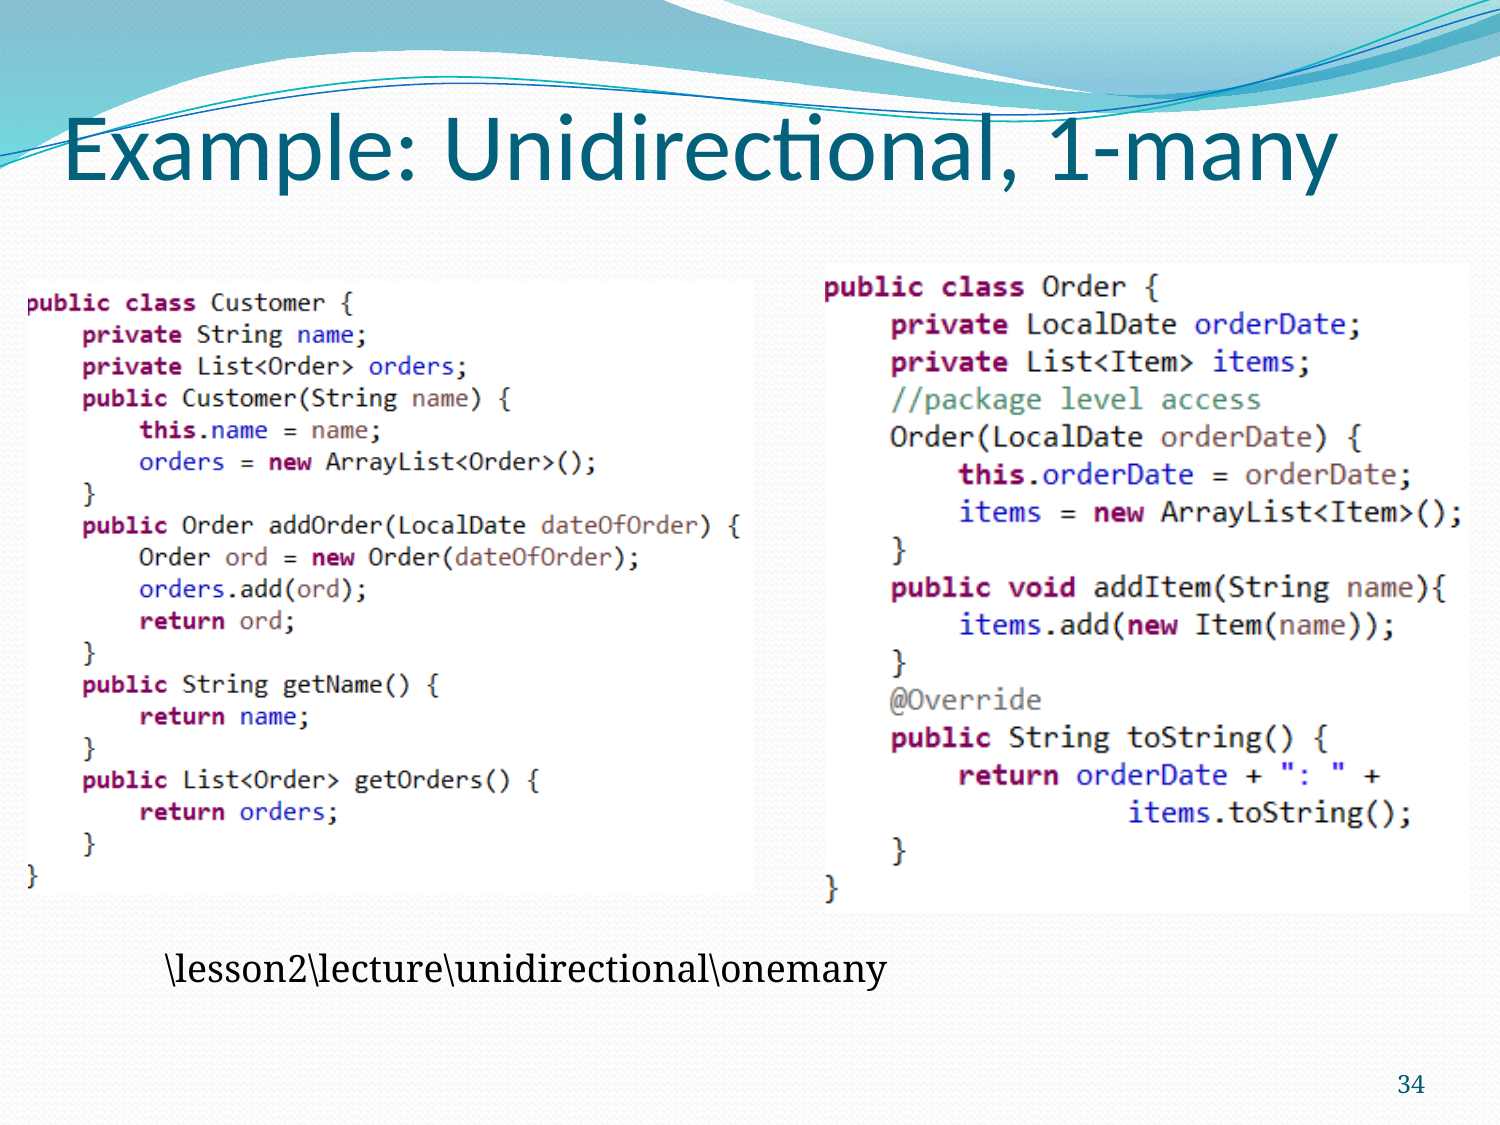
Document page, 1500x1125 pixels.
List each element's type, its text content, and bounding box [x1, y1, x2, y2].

slide_number 34 [1299, 1042, 1425, 1103]
picture [28, 281, 753, 896]
picture [824, 263, 1469, 913]
text_box \lesson2\lecture\unidirectional\onemany [149, 937, 1113, 998]
title Example: Unidirectional, 1-many [62, 75, 1413, 200]
